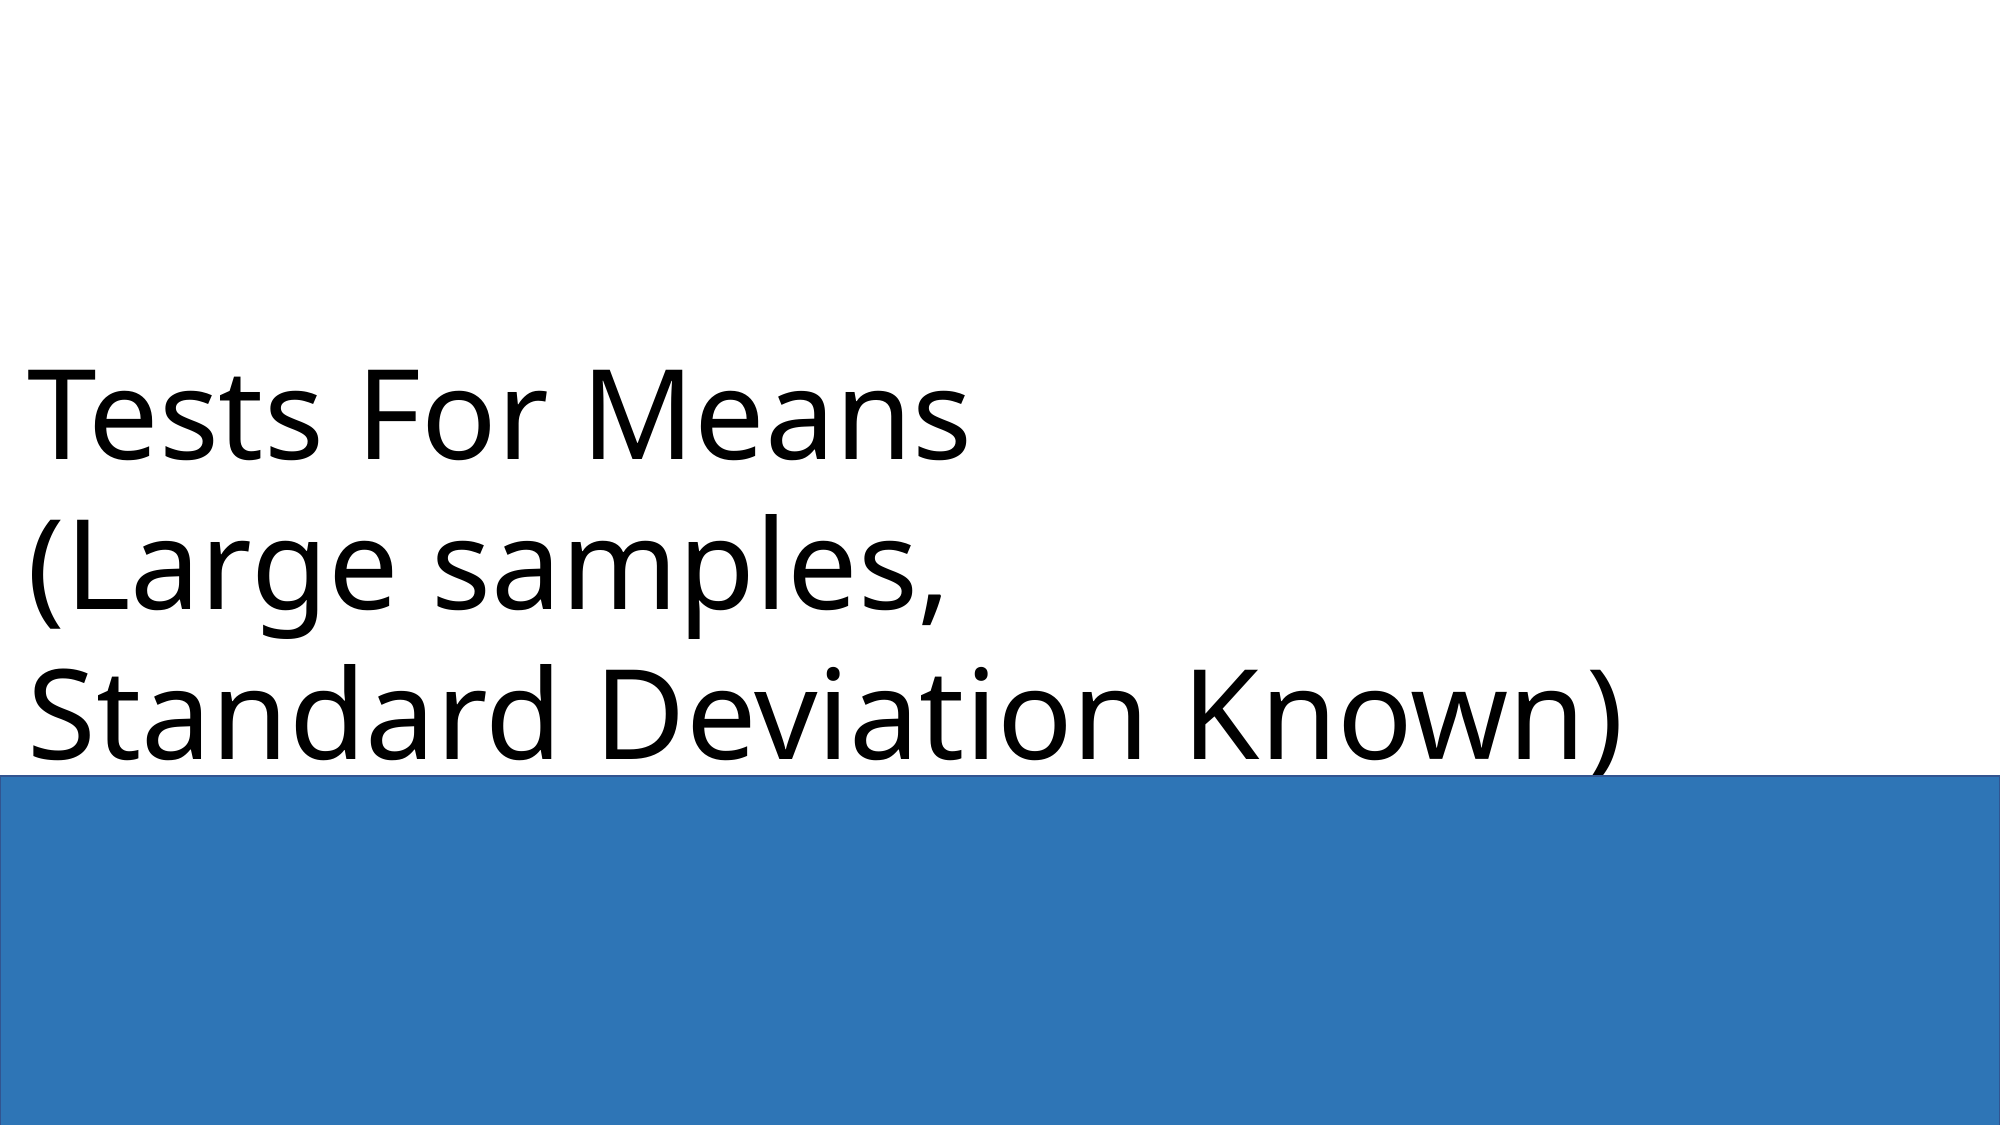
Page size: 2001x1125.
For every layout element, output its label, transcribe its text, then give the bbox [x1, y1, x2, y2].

text_box [0, 775, 2000, 1125]
text_box Tests For Means (Large samples, Standard Deviation Known) [13, 327, 1649, 775]
